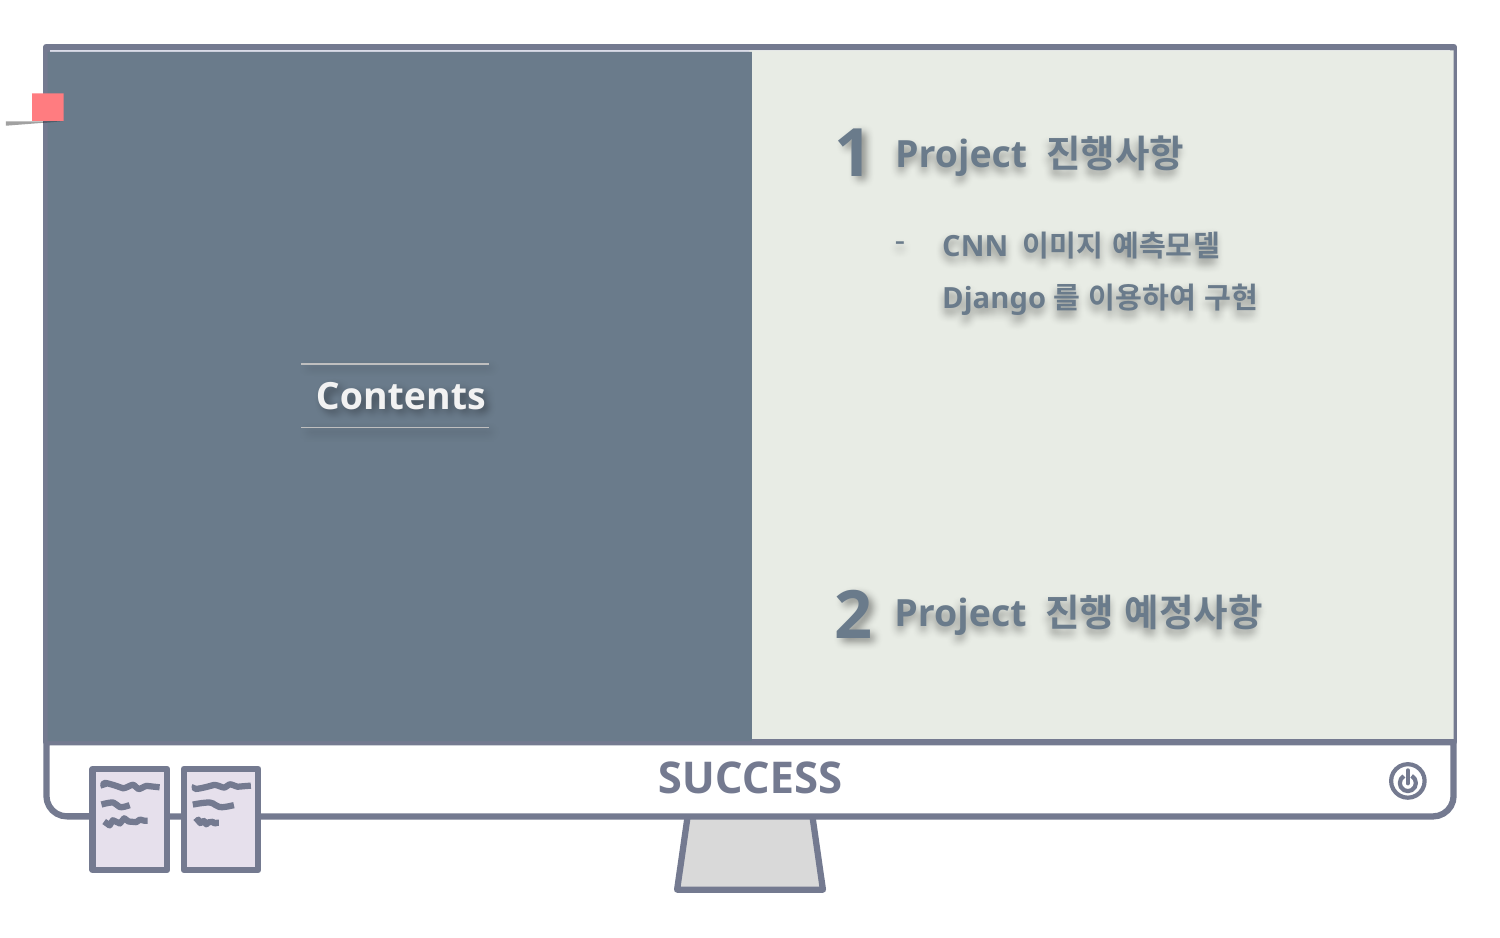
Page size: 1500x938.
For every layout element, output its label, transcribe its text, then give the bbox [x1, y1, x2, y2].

text_box SUCCESS [44, 740, 1456, 819]
text_box [46, 50, 754, 743]
text_box Contents [301, 364, 502, 424]
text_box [183, 768, 259, 871]
text_box Project 진행사항 CNN 이미지 예측모델 Django를 이용하여 구현 [880, 122, 1306, 375]
text_box 2 [820, 564, 939, 659]
text_box [747, 48, 1456, 740]
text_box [0, 93, 64, 126]
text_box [1390, 763, 1425, 798]
text_box [44, 45, 1456, 91]
text_box [675, 819, 826, 892]
text_box Project 진행 예정사항 [879, 581, 1306, 642]
text_box 1 [820, 102, 939, 198]
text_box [92, 768, 168, 871]
